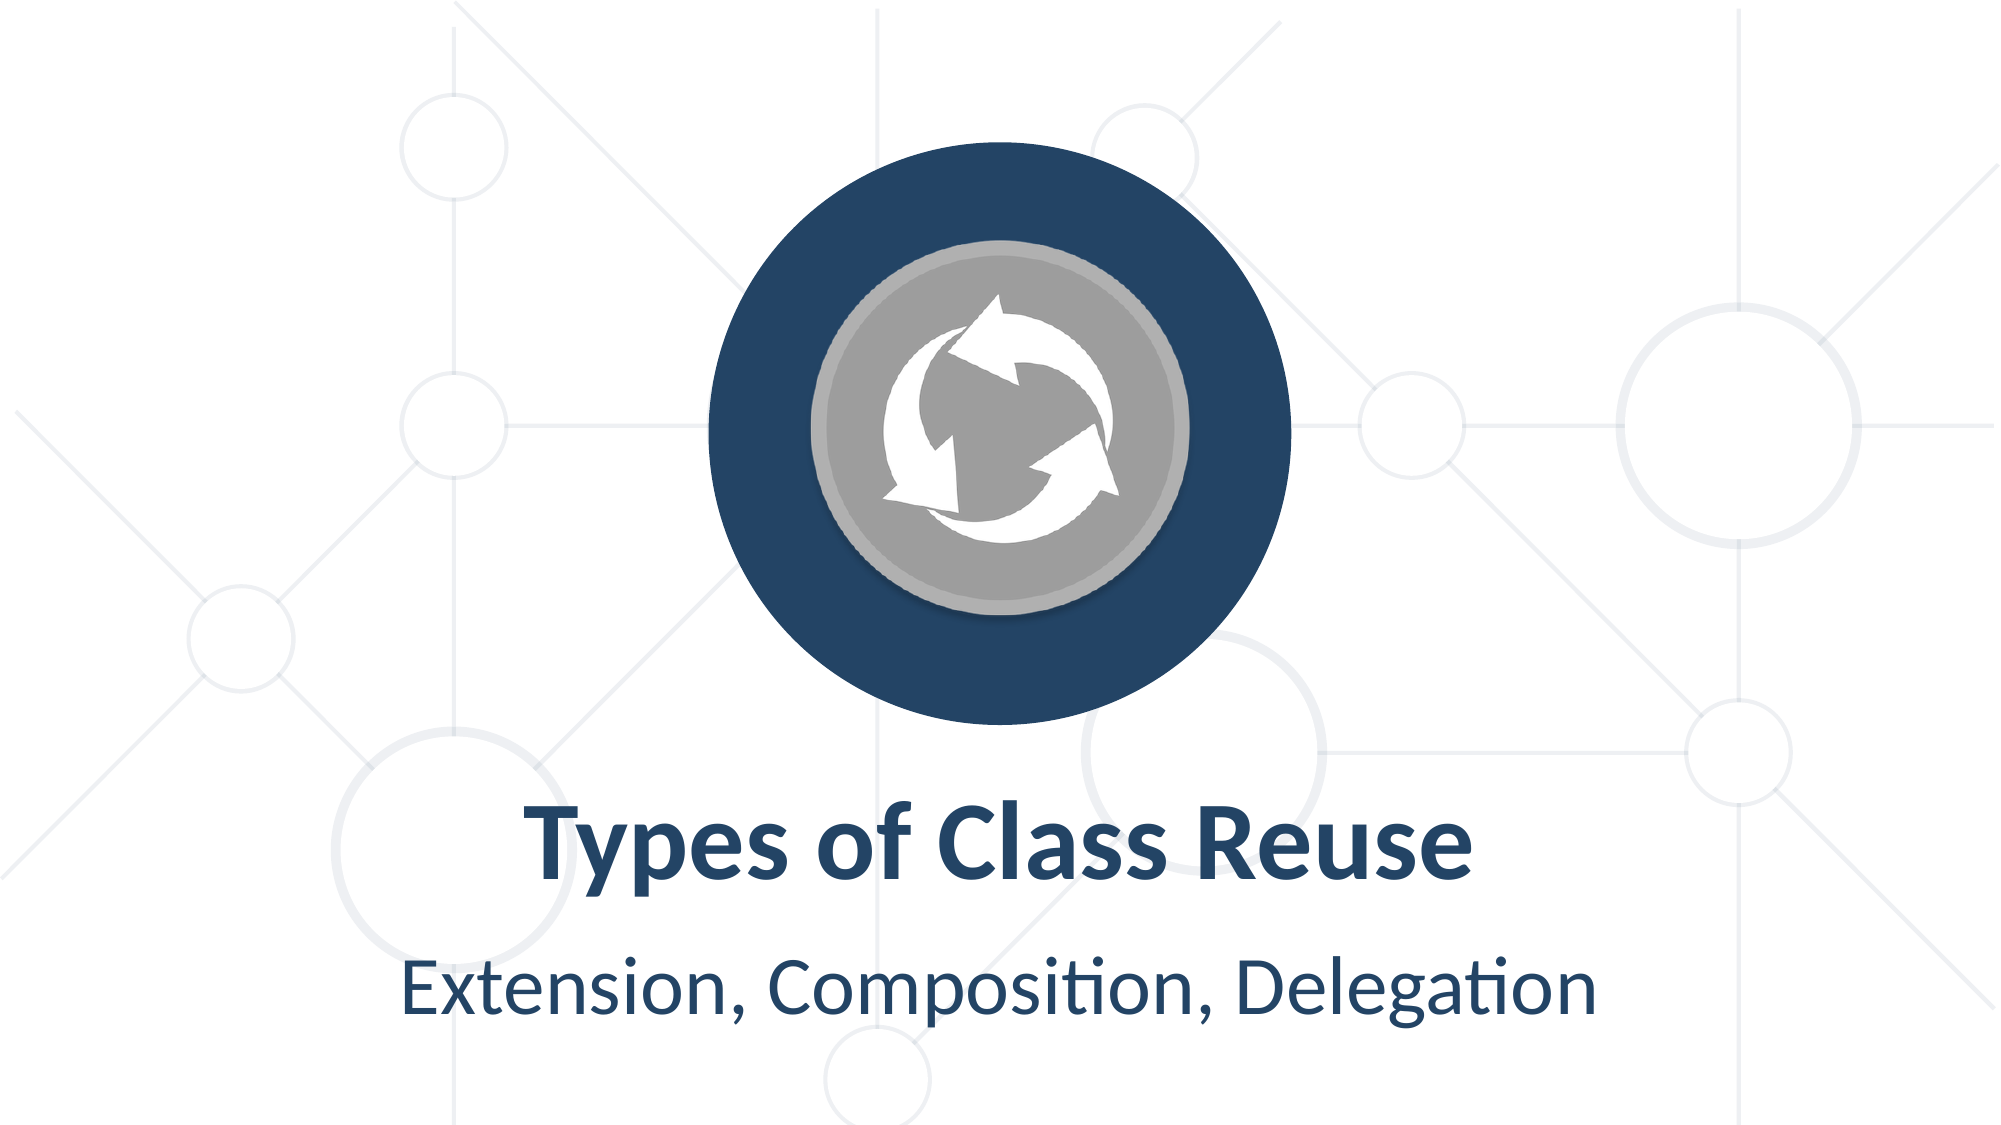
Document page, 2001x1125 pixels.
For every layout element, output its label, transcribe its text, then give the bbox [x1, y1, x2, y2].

title Types of Class Reuse [100, 771, 1900, 898]
subtitle Extension, Composition, Delegation [100, 916, 1900, 1043]
picture [784, 213, 1216, 641]
